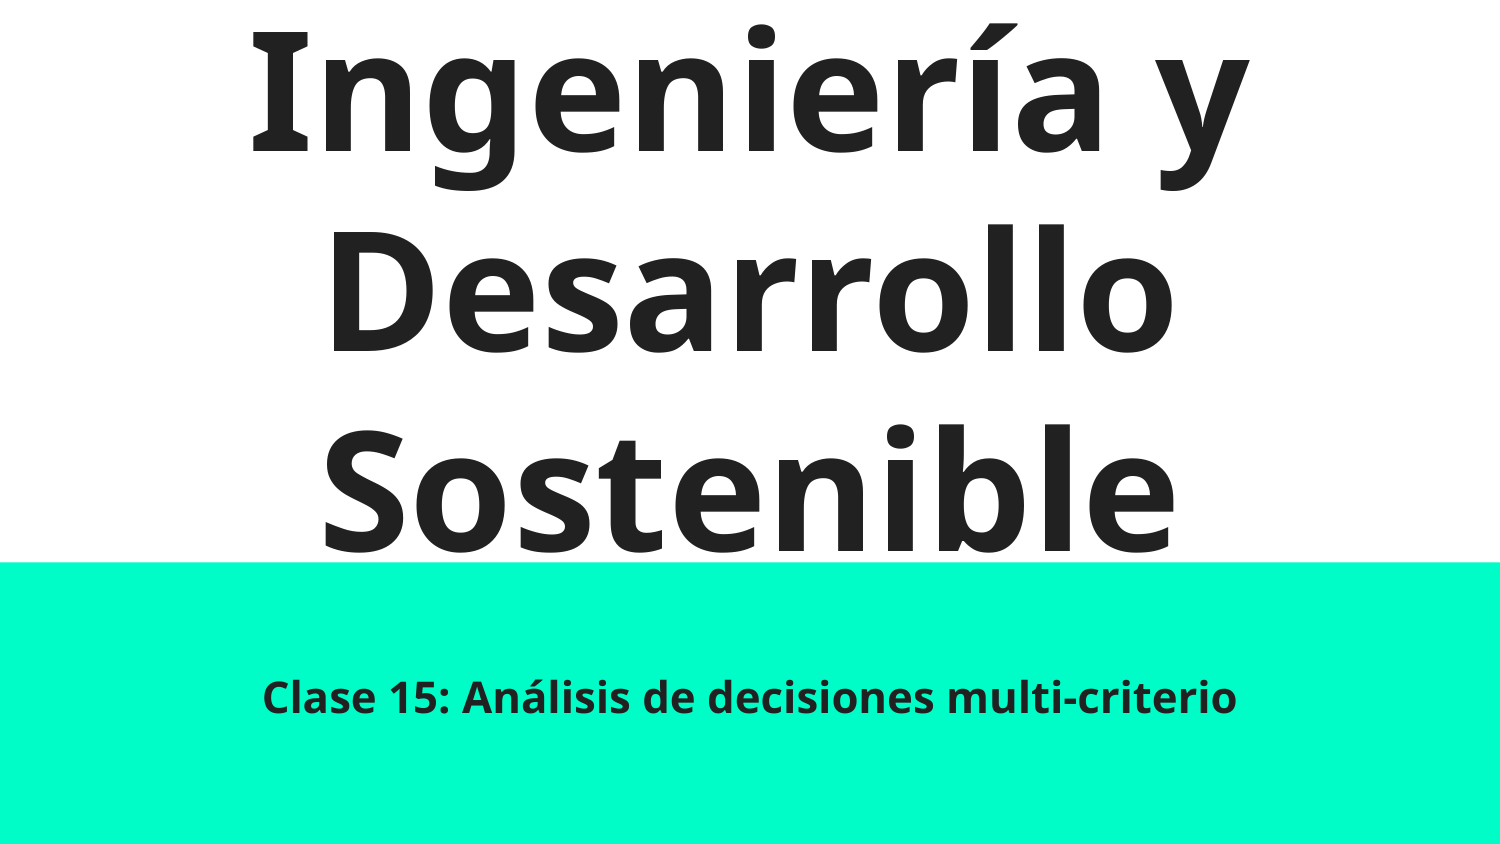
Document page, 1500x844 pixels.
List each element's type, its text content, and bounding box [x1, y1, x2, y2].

subtitle Clase 15: Análisis de decisiones multi-criterio [51, 638, 1449, 755]
title Ingeniería y Desarrollo Sostenible [51, 64, 1449, 506]
